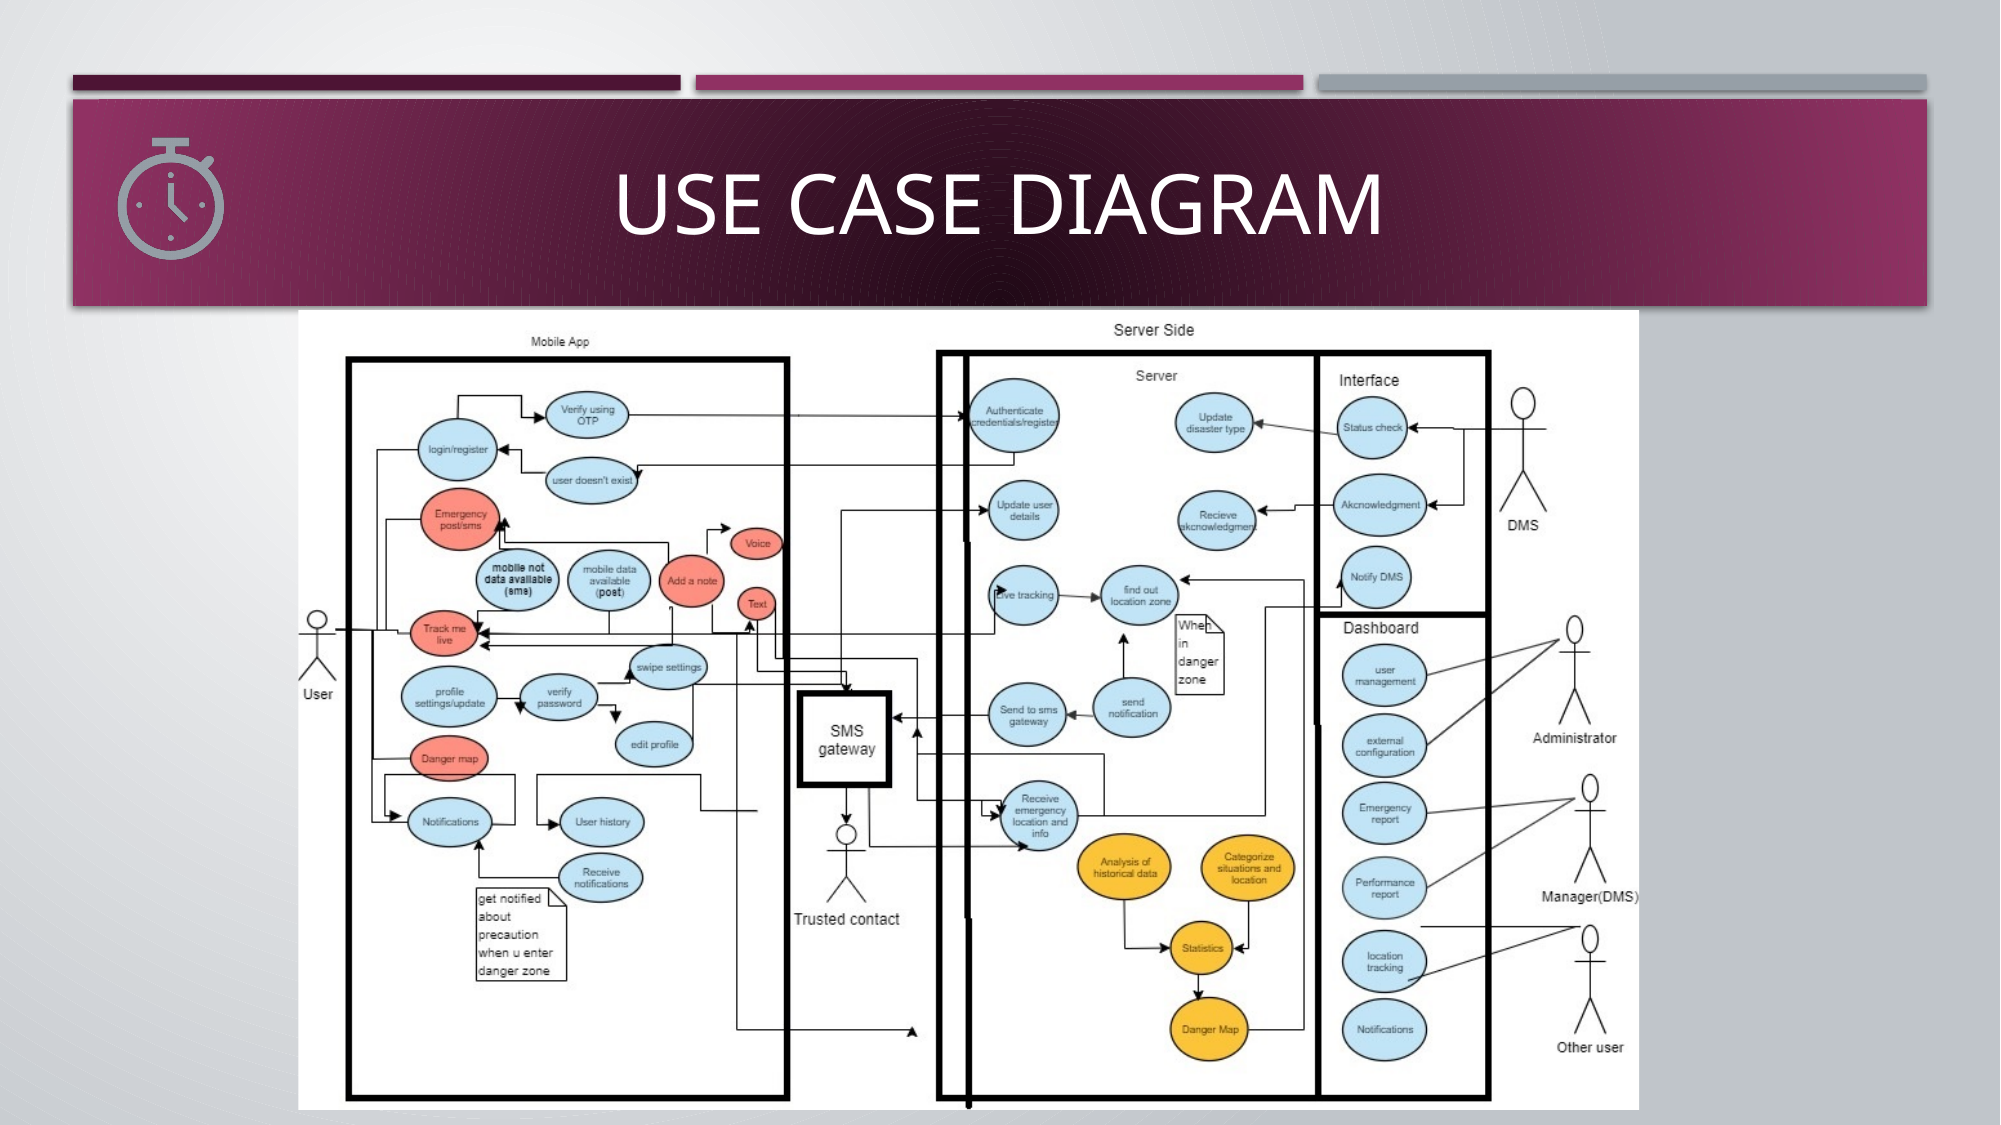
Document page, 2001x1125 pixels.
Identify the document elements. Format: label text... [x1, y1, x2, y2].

title Use case diagram [95, 119, 1905, 282]
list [297, 309, 1640, 1110]
picture [94, 122, 246, 274]
